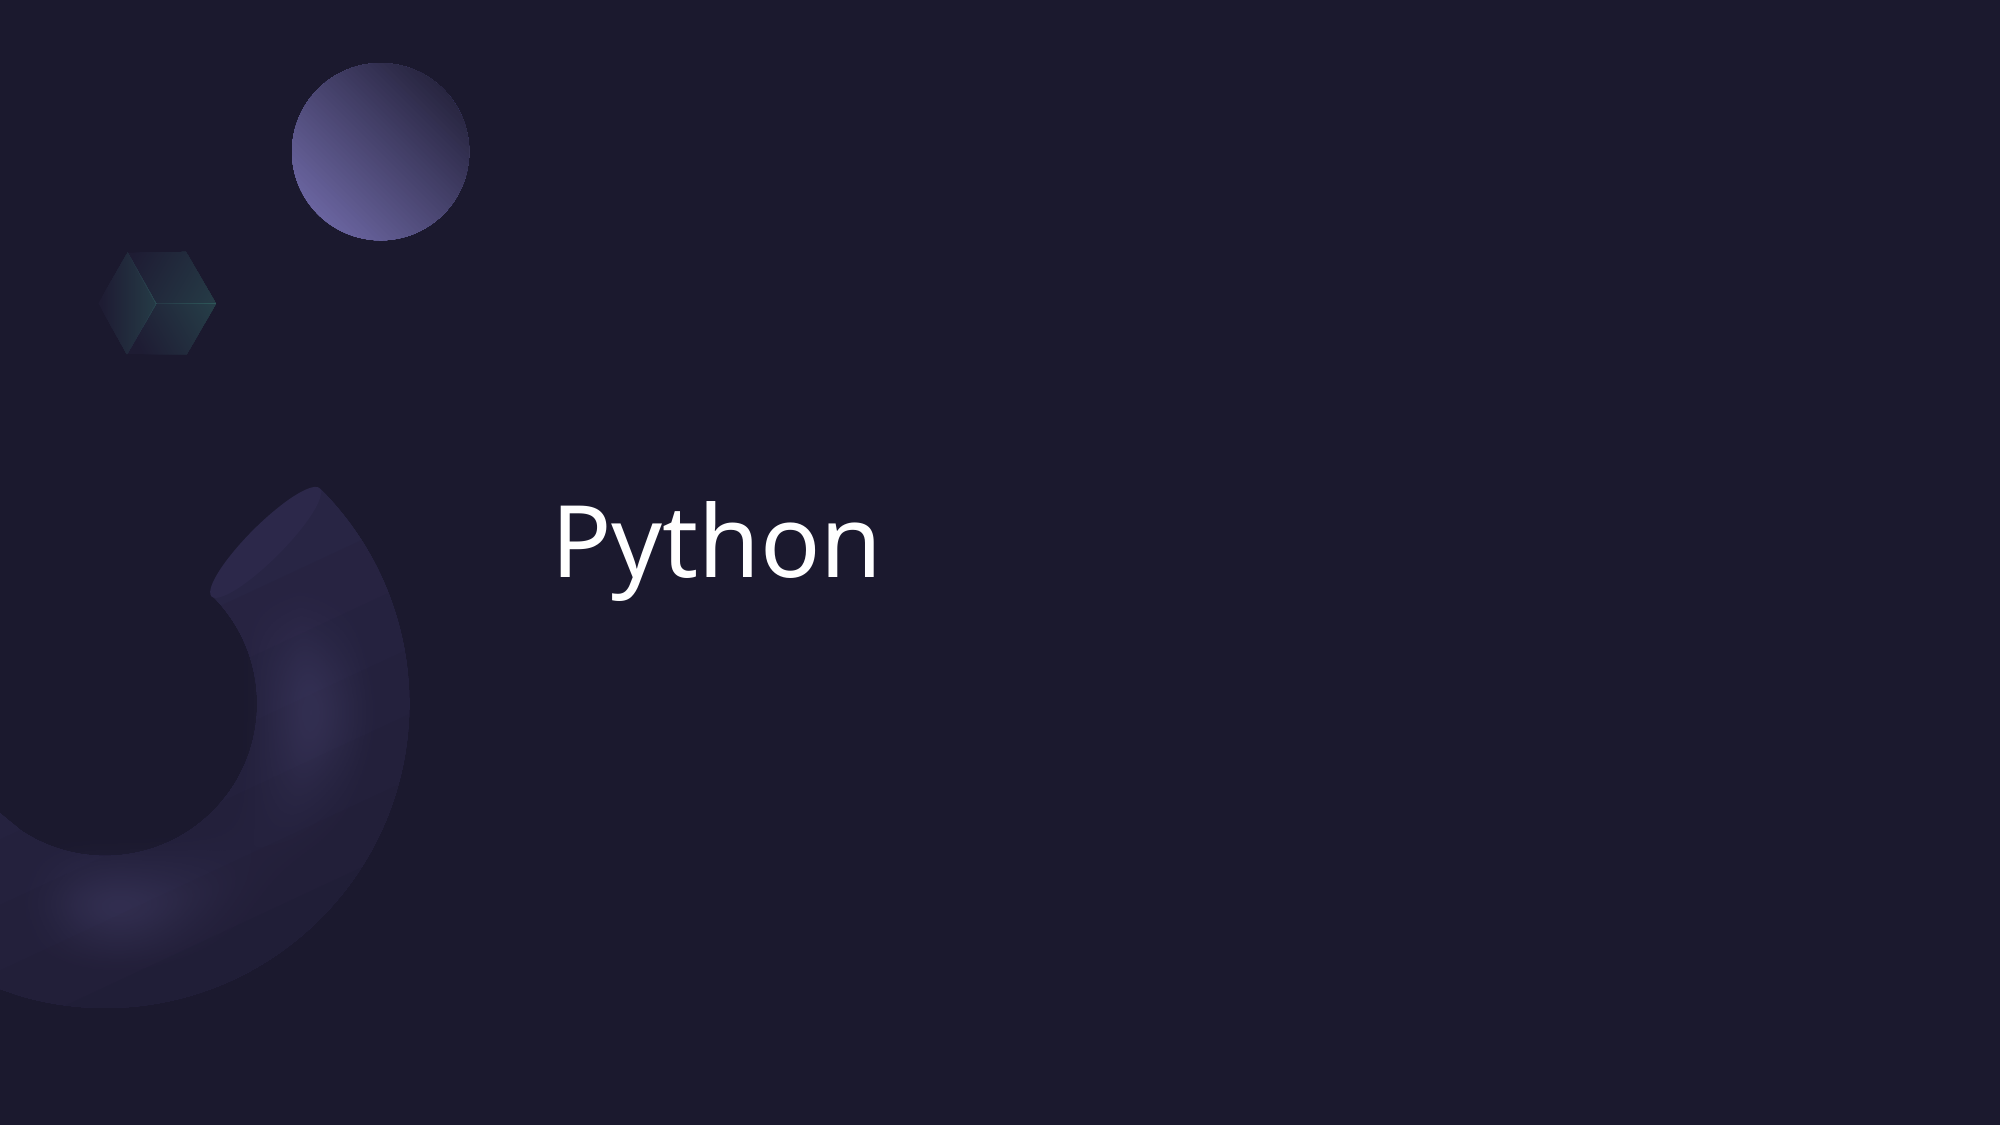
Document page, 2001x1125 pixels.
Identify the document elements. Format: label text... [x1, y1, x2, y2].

title Python [551, 90, 1910, 1000]
